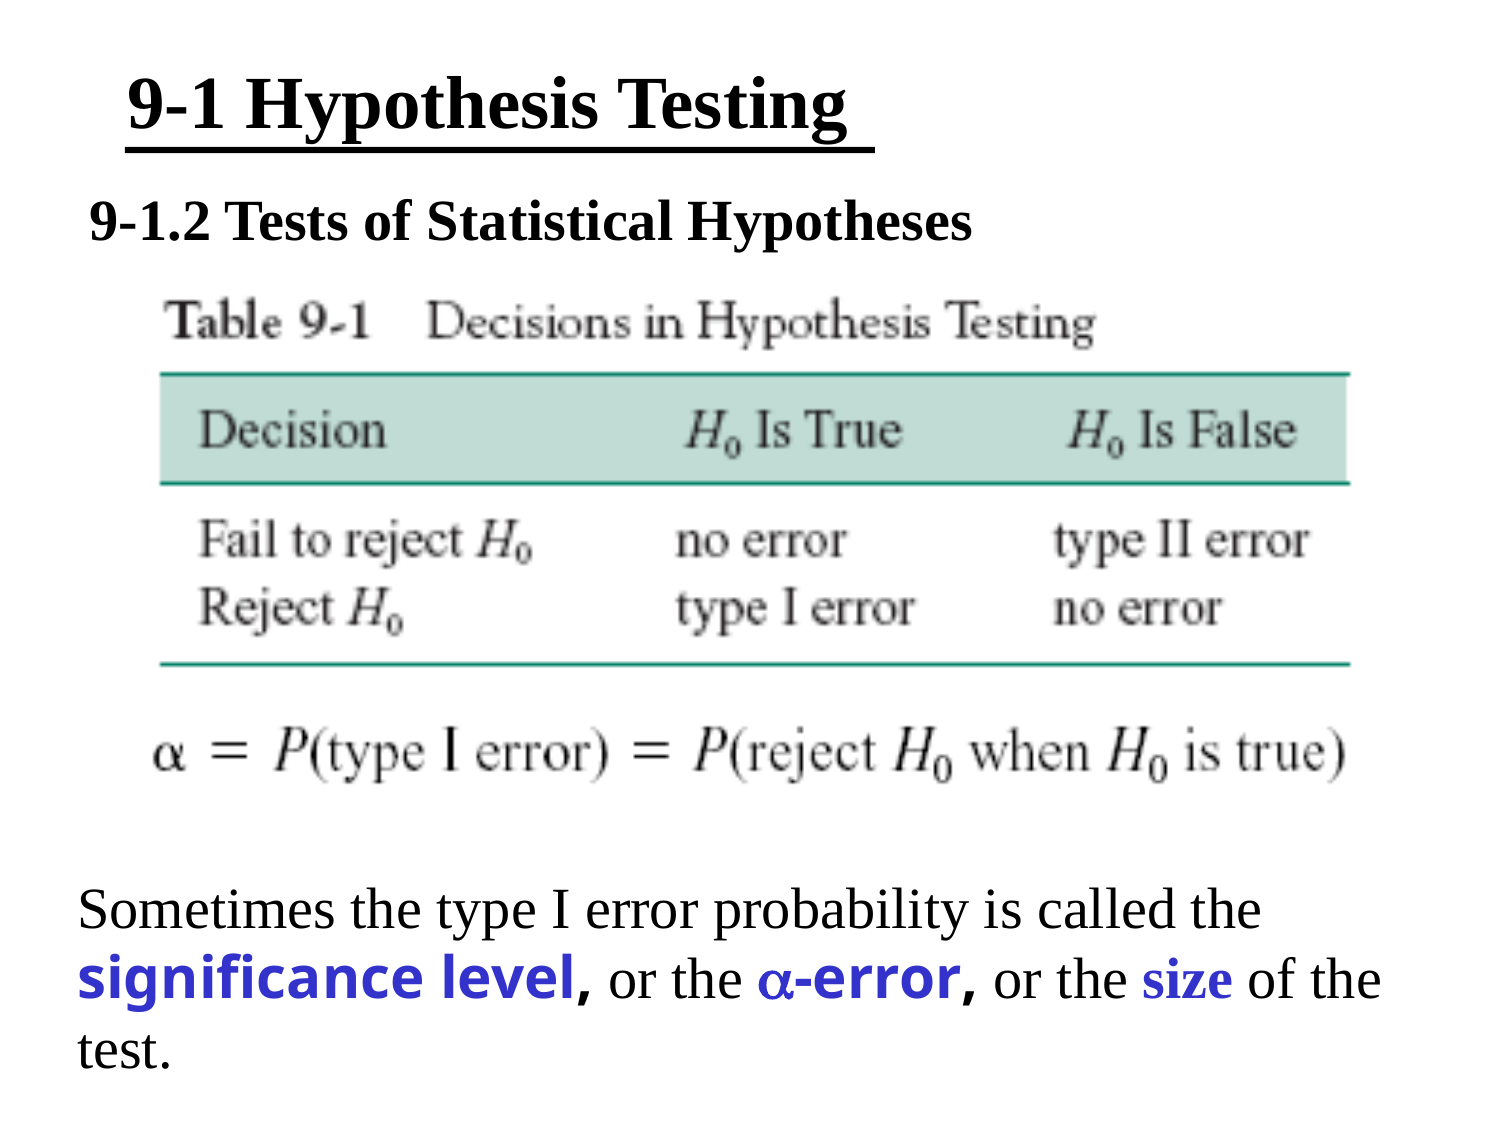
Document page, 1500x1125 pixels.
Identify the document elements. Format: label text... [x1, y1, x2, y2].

text_box 9-1.2 Tests of Statistical Hypotheses [75, 174, 1425, 260]
text_box [99, 262, 1375, 862]
text_box Sometimes the type I error probability is called the significance level, or the -error, or the size of the test. [62, 862, 1500, 1088]
picture [149, 287, 1363, 680]
text_box 9-1 Hypothesis Testing [112, 49, 1388, 174]
picture [137, 712, 1363, 801]
